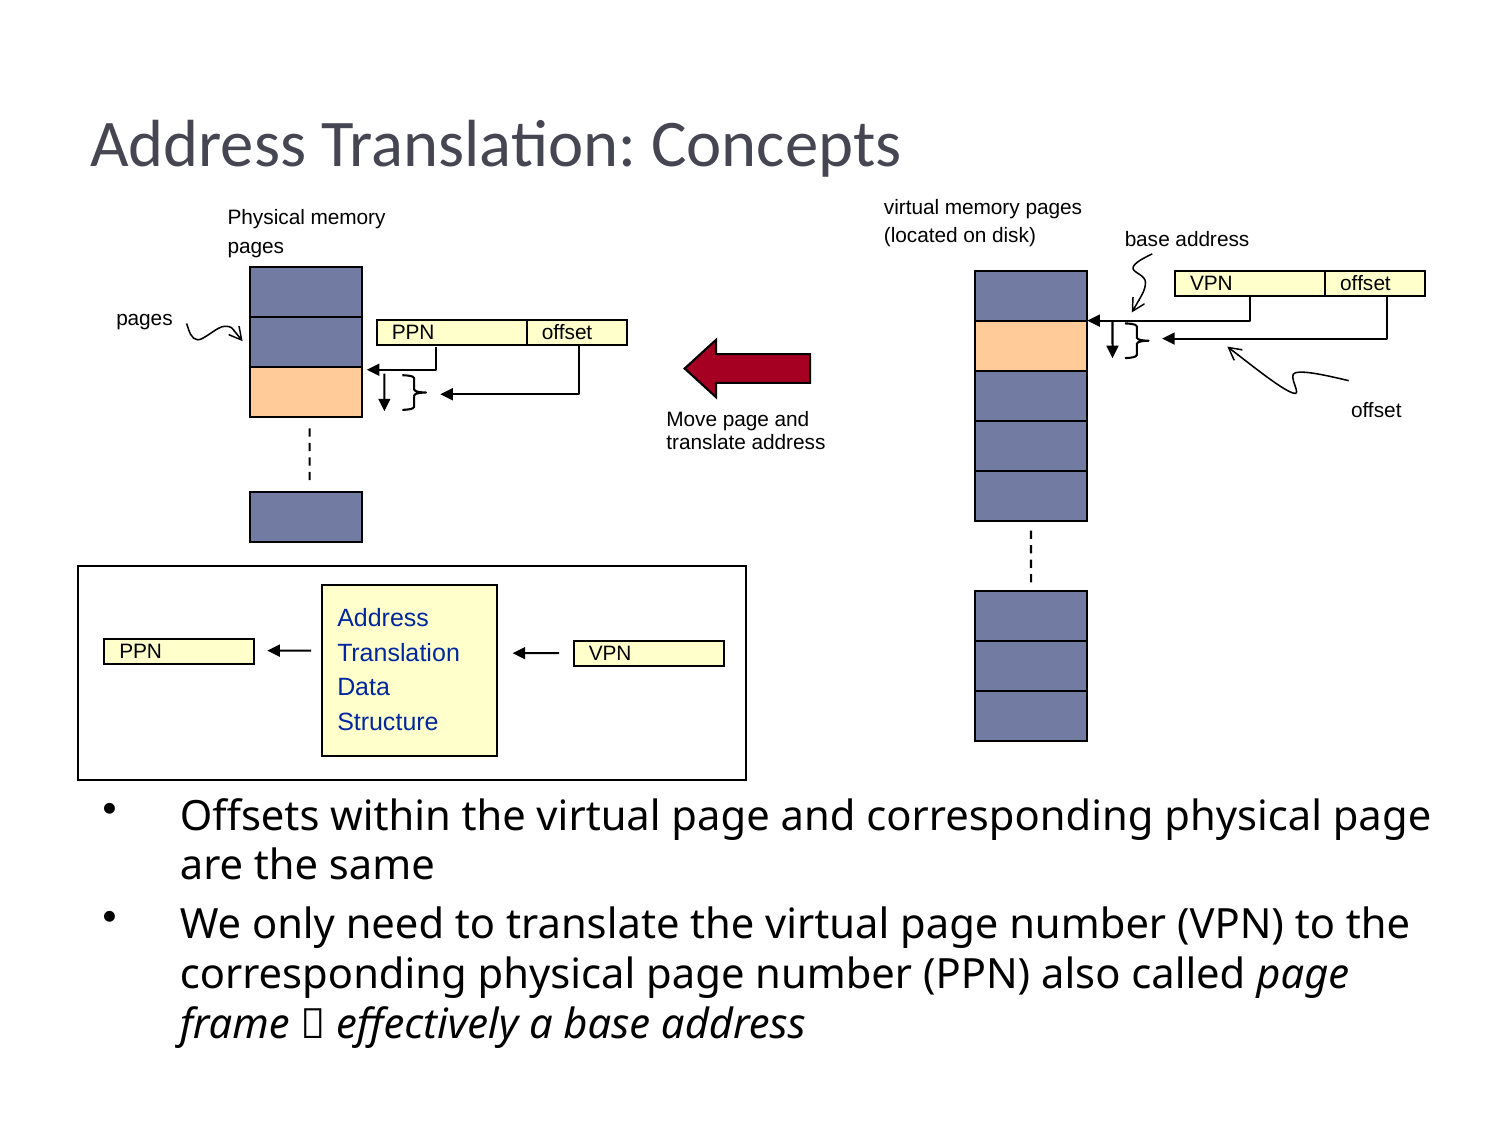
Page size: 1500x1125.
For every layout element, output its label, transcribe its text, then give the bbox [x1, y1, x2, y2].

text_box [378, 373, 391, 412]
text_box [975, 320, 1088, 370]
text_box [1227, 346, 1349, 394]
text_box [975, 690, 1088, 741]
text_box [1087, 295, 1251, 327]
text_box [1106, 320, 1119, 359]
text_box [186, 323, 243, 342]
text_box Move page and translate address [651, 401, 879, 462]
text_box offset [1325, 270, 1425, 296]
text_box base address [1109, 221, 1265, 259]
text_box PPN [376, 320, 526, 346]
title Address Translation: Concepts [74, 24, 1426, 188]
text_box [249, 491, 363, 542]
text_box [440, 345, 580, 401]
text_box [1131, 253, 1153, 313]
text_box [975, 270, 1088, 320]
text_box [1162, 295, 1388, 345]
text_box [975, 640, 1088, 690]
text_box [975, 370, 1088, 420]
text_box [249, 316, 363, 366]
text_box Physical memory pages [212, 199, 401, 266]
text_box [975, 470, 1088, 521]
text_box [249, 366, 363, 417]
text_box [77, 565, 747, 780]
text_box pages [101, 300, 188, 338]
text_box offset [526, 320, 627, 346]
text_box virtual memory pages (located on disk) [868, 188, 1098, 255]
text_box [975, 420, 1088, 470]
text_box [402, 375, 427, 410]
text_box offset [1335, 391, 1417, 430]
text_box [975, 590, 1088, 640]
text_box [1125, 323, 1149, 359]
text_box Offsets within the virtual page and corresponding physical page are the same We only need to translate the virtual page number (VPN) to the corresponding physical page number (PPN) also called page frame  effectively a base address [87, 780, 1450, 1029]
text_box VPN [1174, 270, 1325, 296]
text_box [684, 339, 811, 398]
text_box [249, 266, 363, 316]
text_box [366, 346, 437, 376]
